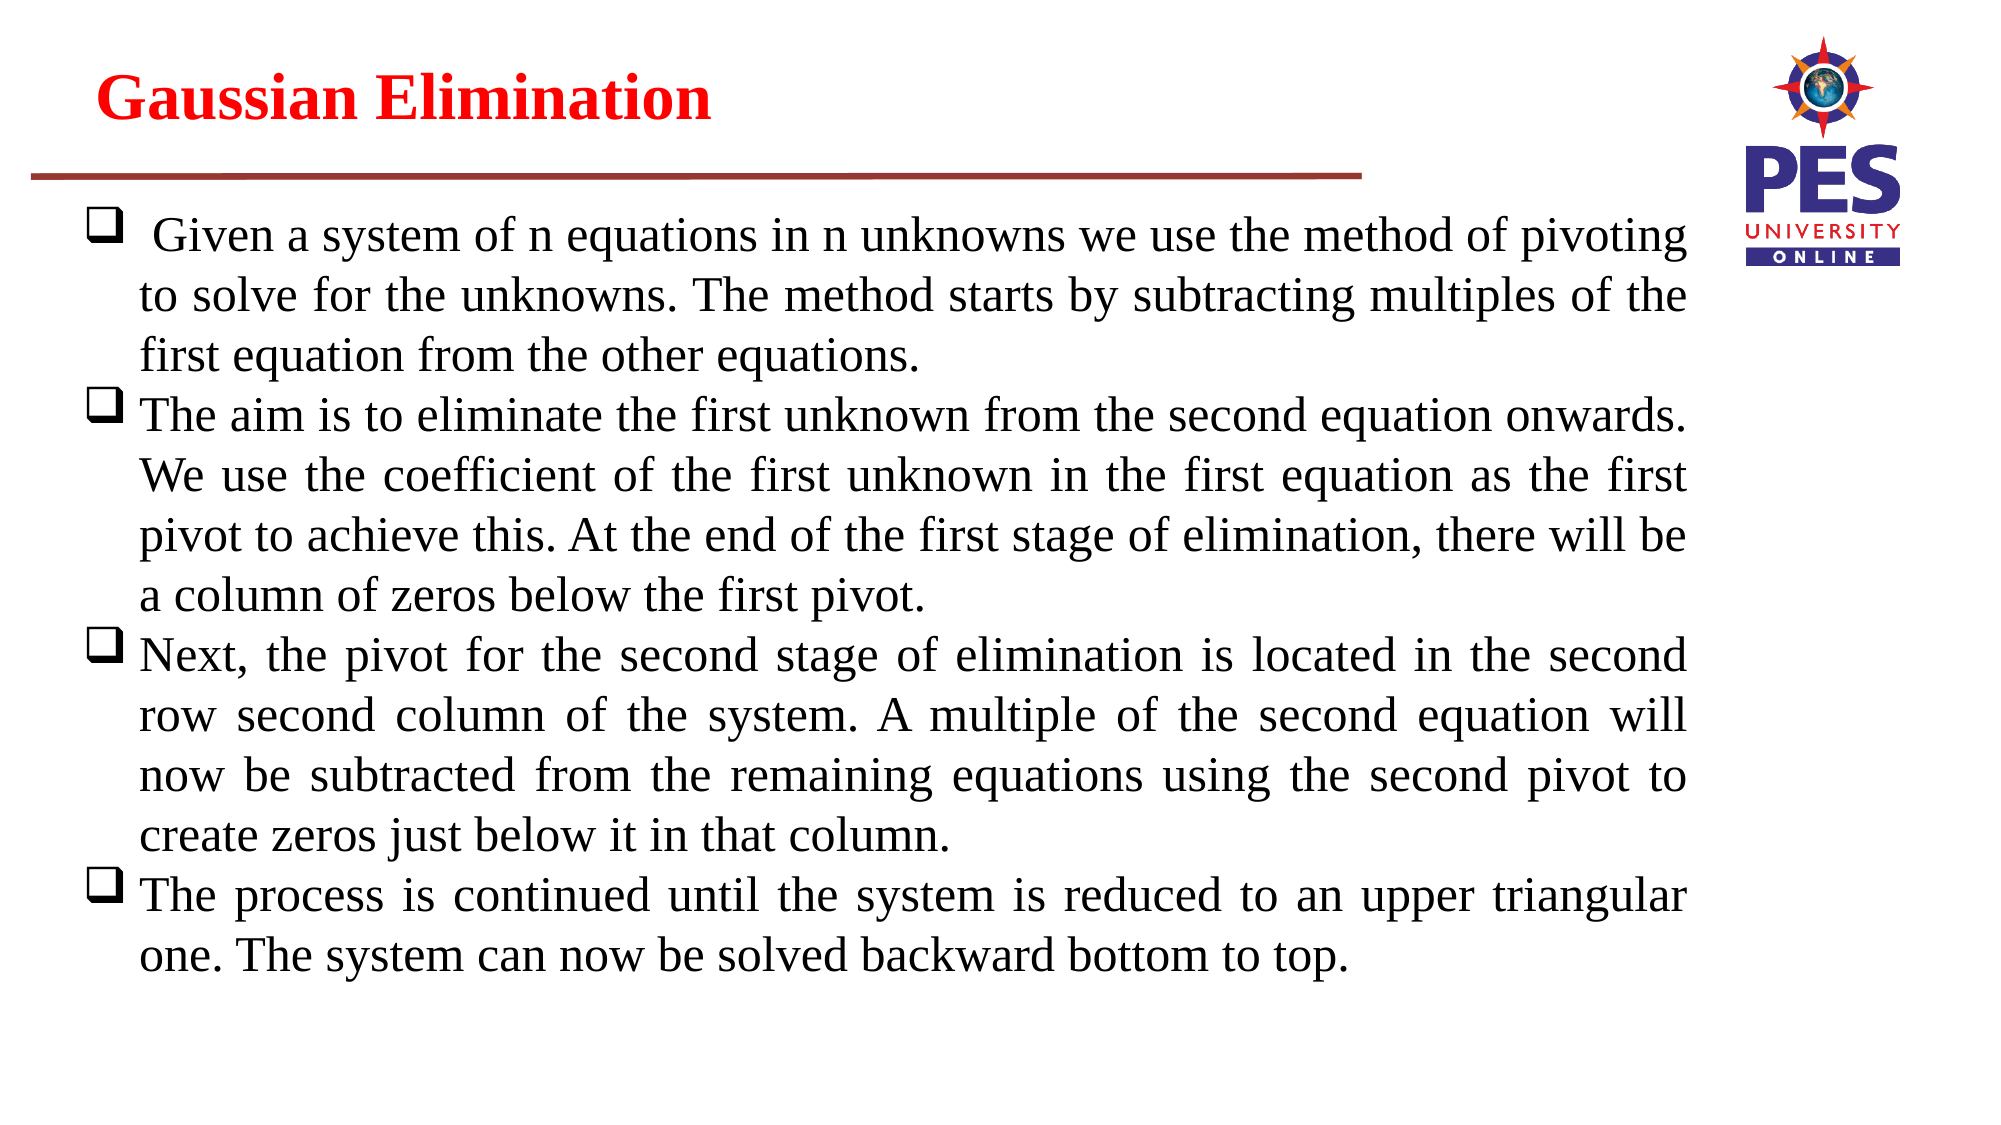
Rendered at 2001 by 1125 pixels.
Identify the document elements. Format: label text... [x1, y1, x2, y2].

text_box Given a system of n equations in n unknowns we use the method of pivoting to solve for the unknowns. The method starts by subtracting multiples of the first equation from the other equations. The aim is to eliminate the first unknown from the second equation onwards. We use the coefficient of the first unknown in the first equation as the first pivot to achieve this. At the end of the first stage of elimination, there will be a column of zeros below the first pivot. Next, the pivot for the second stage of elimination is located in the second row second column of the system. A multiple of the second equation will now be subtracted from the remaining equations using the second pivot to create zeros just below it in that column. The process is continued until the system is reduced to an upper triangular one. The system can now be solved backward bottom to top. [68, 193, 1704, 1125]
picture [1746, 36, 1900, 267]
text_box Gaussian Elimination [70, 45, 728, 141]
